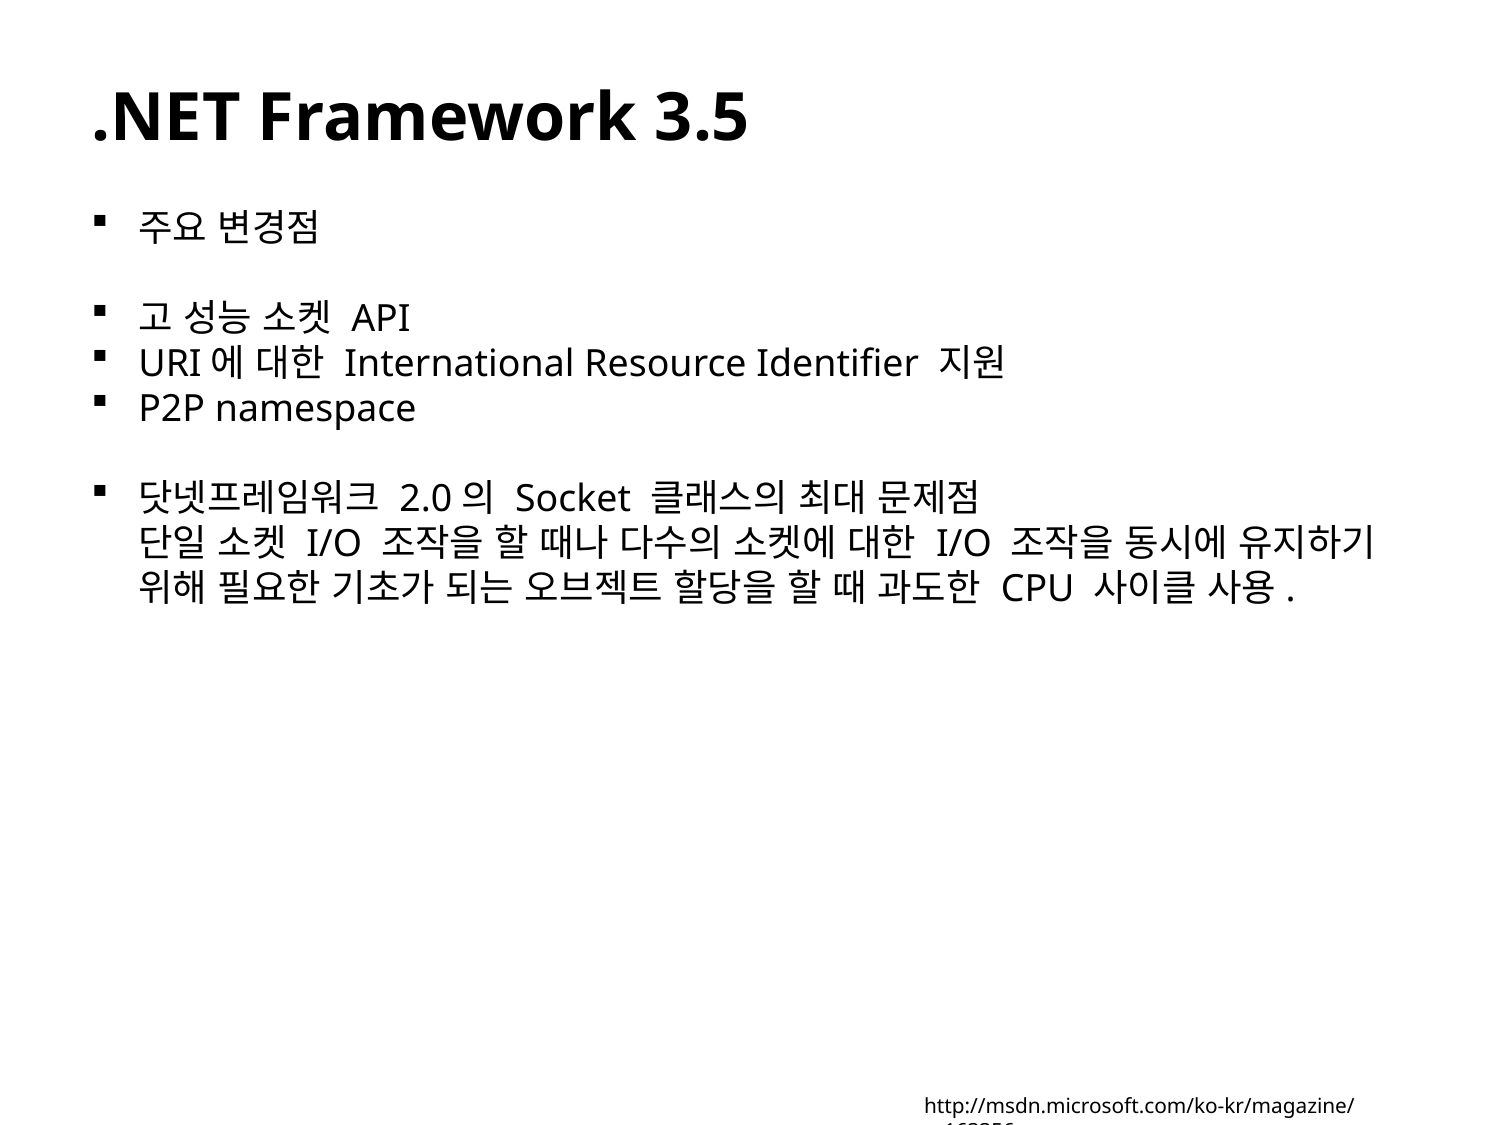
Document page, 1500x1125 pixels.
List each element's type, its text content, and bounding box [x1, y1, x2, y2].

text_box http://msdn.microsoft.com/ko-kr/magazine/cc163356.aspx [909, 1085, 1500, 1125]
text_box 주요 변경점 고 성능 소켓 API URI에 대한 International Resource Identifier 지원 P2P namespace 닷넷프레임워크 2.0의 Socket 클래스의 최대 문제점 단일 소켓 I/O 조작을 할 때나 다수의 소켓에 대한 I/O 조작을 동시에 유지하기 위해 필요한 기초가 되는 오브젝트 할당을 할 때 과도한 CPU 사이클 사용. [76, 196, 1412, 661]
text_box .NET Framework 3.5 [76, 66, 1117, 161]
